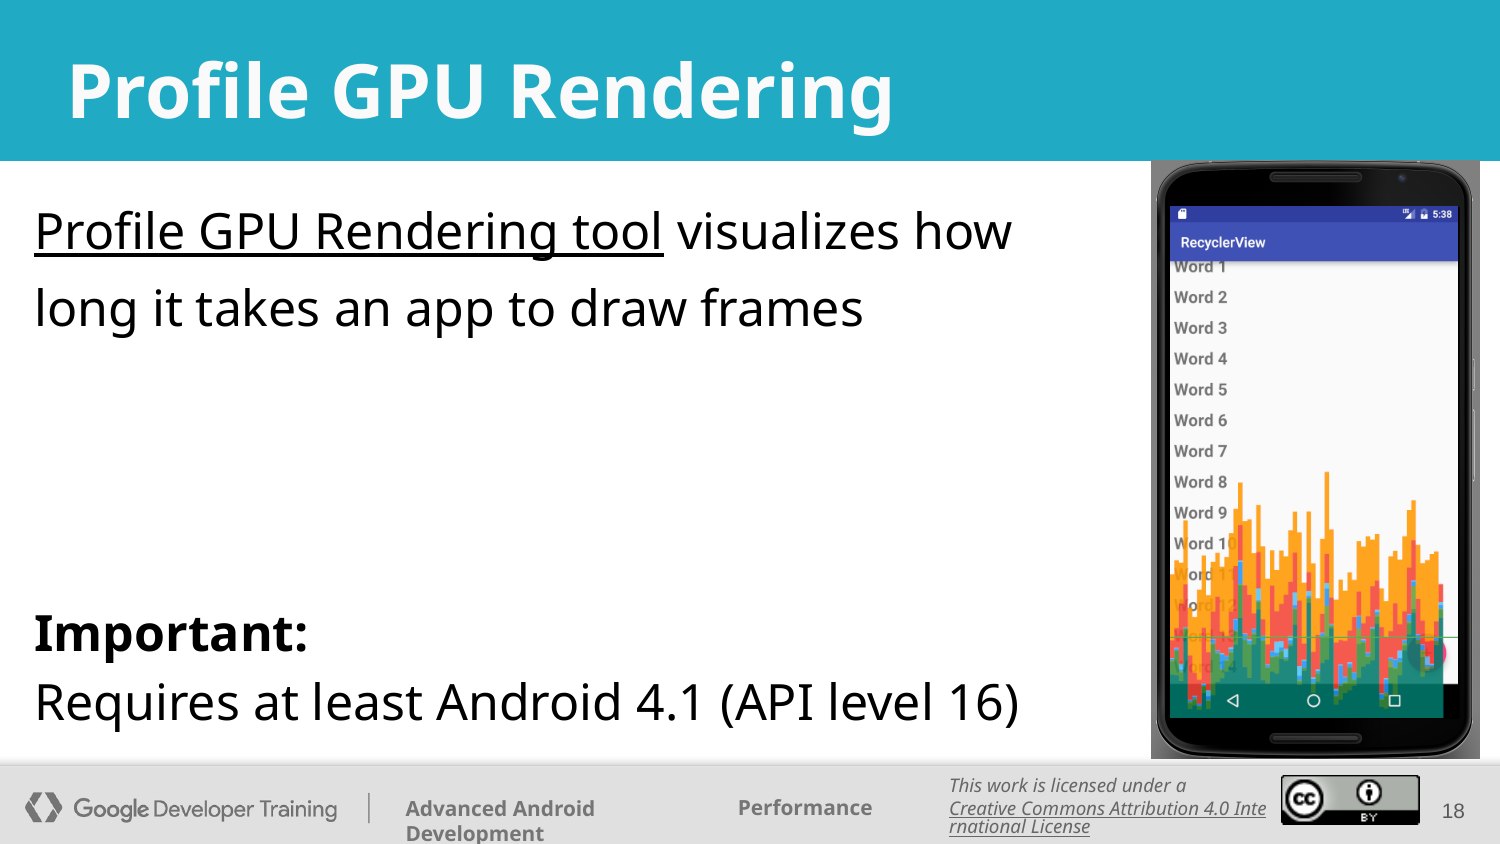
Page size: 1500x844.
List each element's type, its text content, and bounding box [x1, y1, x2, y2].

picture [0, 159, 1500, 844]
slide_number ‹#› [1389, 777, 1480, 842]
title Profile GPU Rendering [51, 28, 1449, 122]
text_box Profile GPU Rendering tool visualizes how long it takes an app to draw frames Important: Requires at least Android 4.1 (API level 16) [19, 174, 1046, 748]
